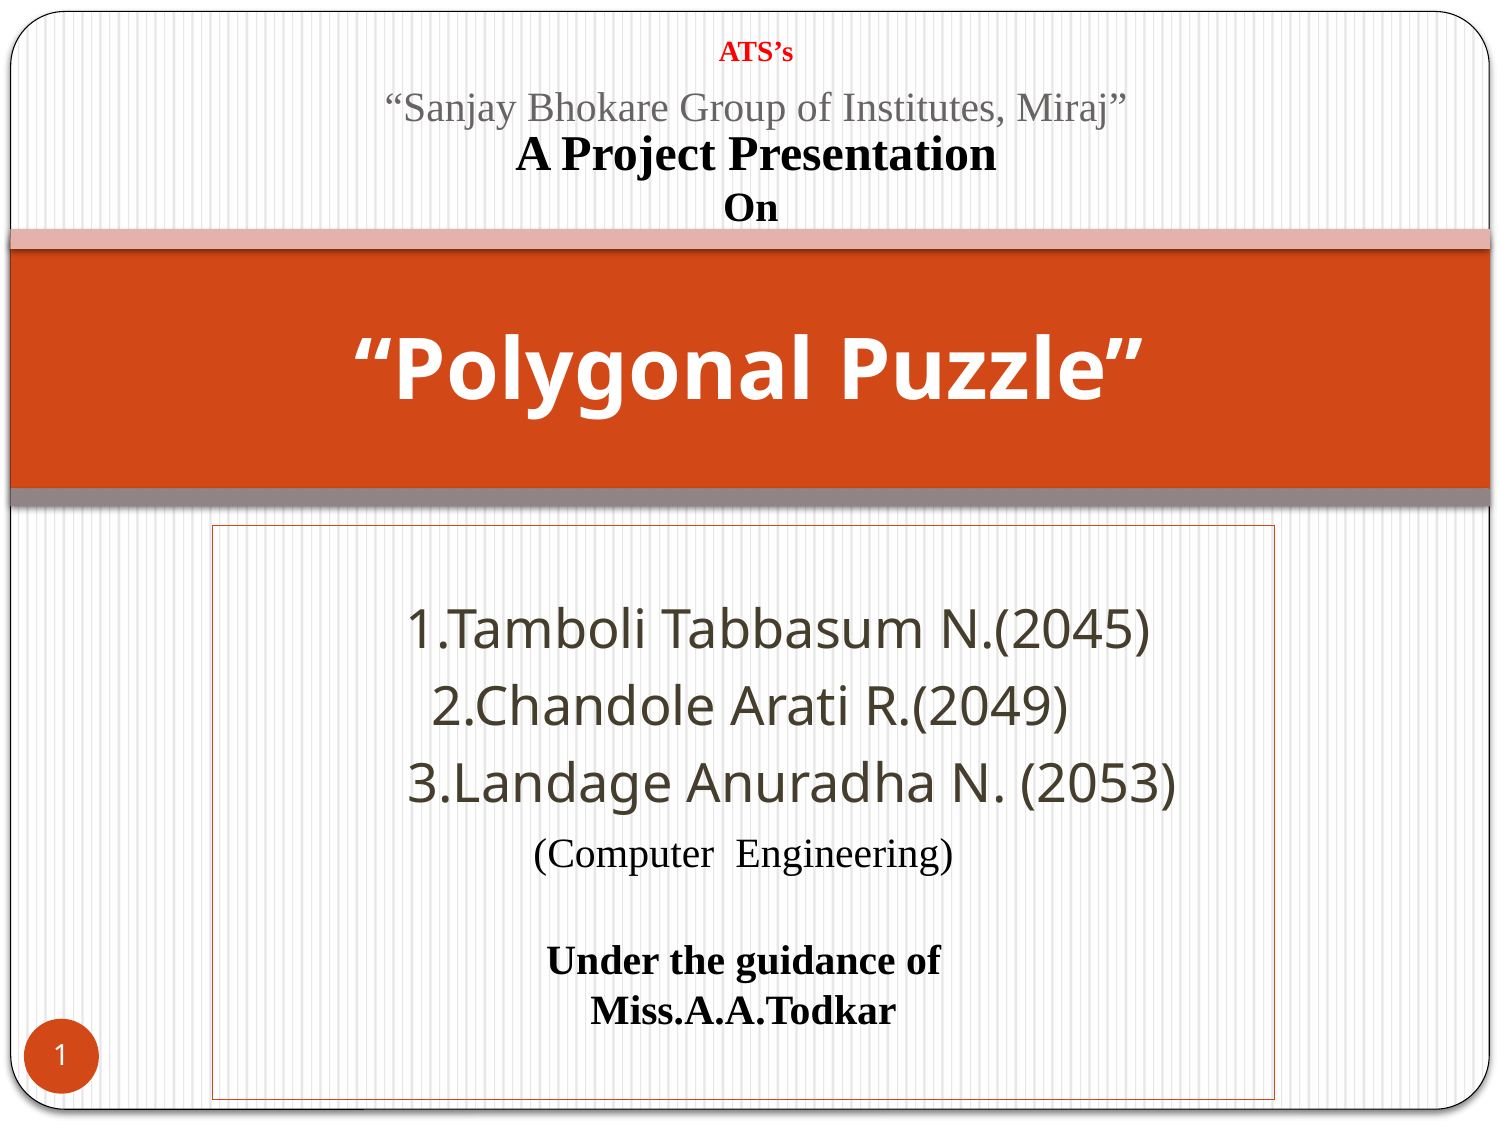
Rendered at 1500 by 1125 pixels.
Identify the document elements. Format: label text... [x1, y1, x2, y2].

text_box ATS’s “Sanjay Bhokare Group of Institutes, Miraj” [199, 24, 1313, 138]
title “Polygonal Puzzle” [0, 249, 1500, 488]
subtitle 1.Tamboli Tabbasum N.(2045) 2.Chandole Arati R.(2049) 3.Landage Anuradha N. (2053) (Computer Engineering) Under the guidance of Miss.A.A.Todkar [212, 525, 1275, 1100]
slide_number 1 [23, 1018, 99, 1094]
text_box A Project Presentation On [431, 112, 1082, 298]
